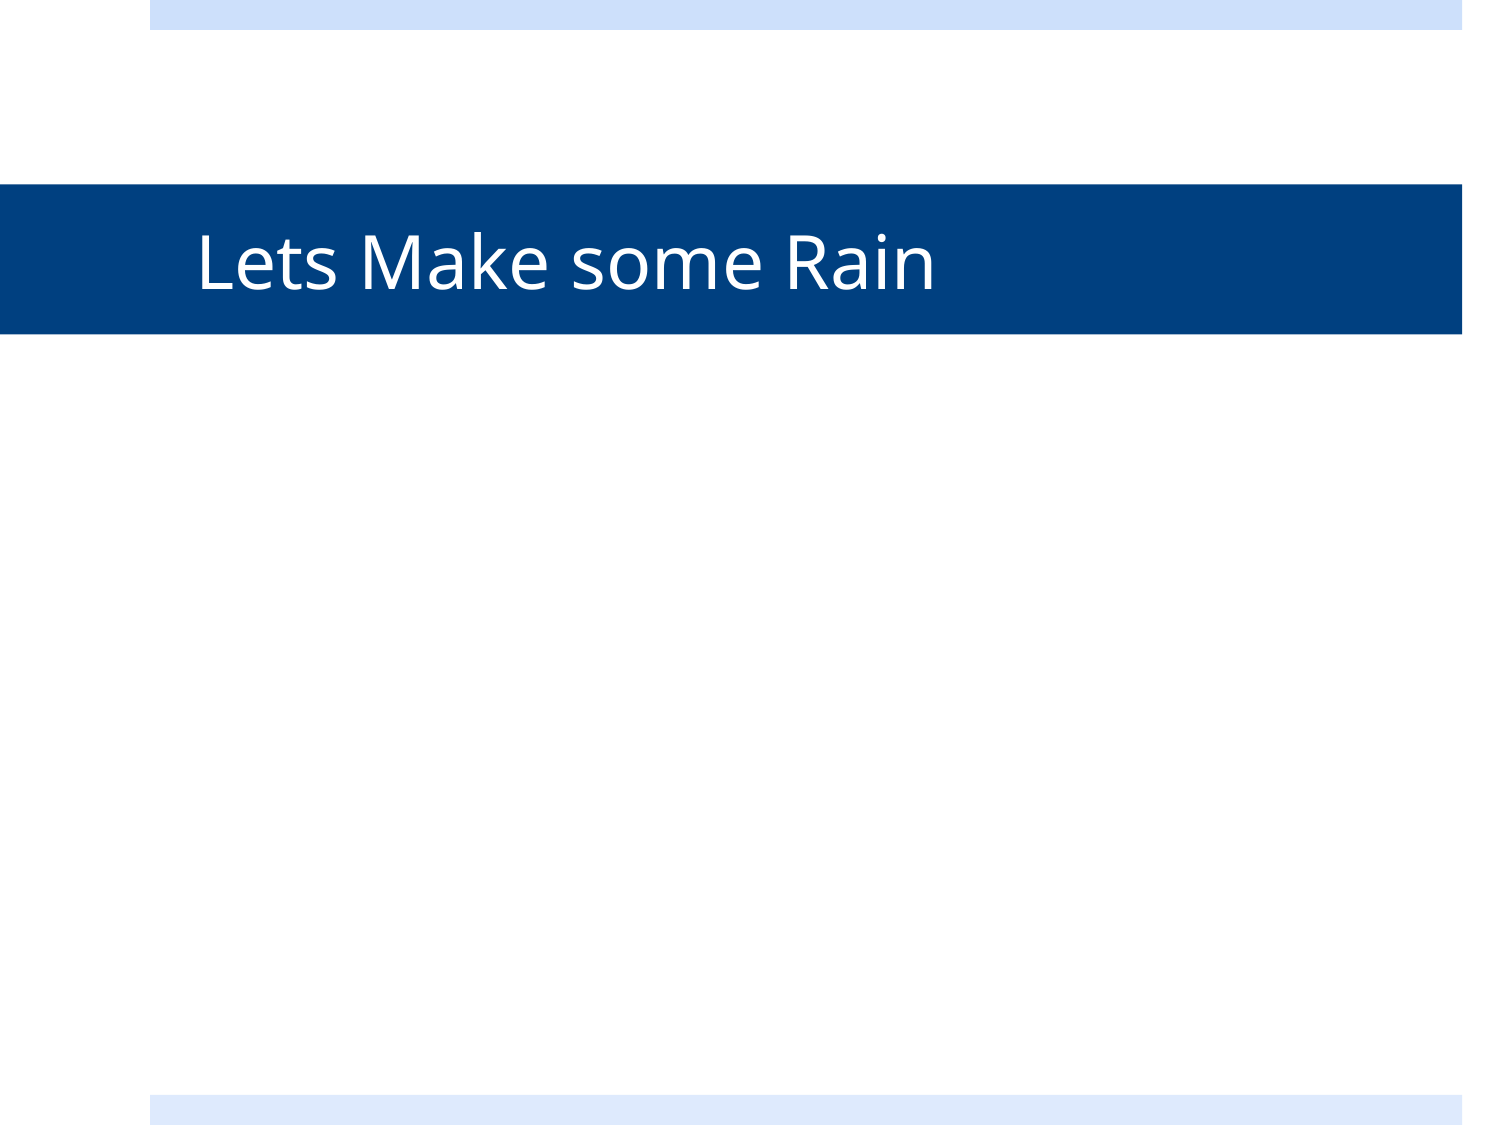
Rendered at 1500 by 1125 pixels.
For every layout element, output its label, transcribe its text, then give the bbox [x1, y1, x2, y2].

title Lets Make some Rain [0, 184, 1463, 335]
